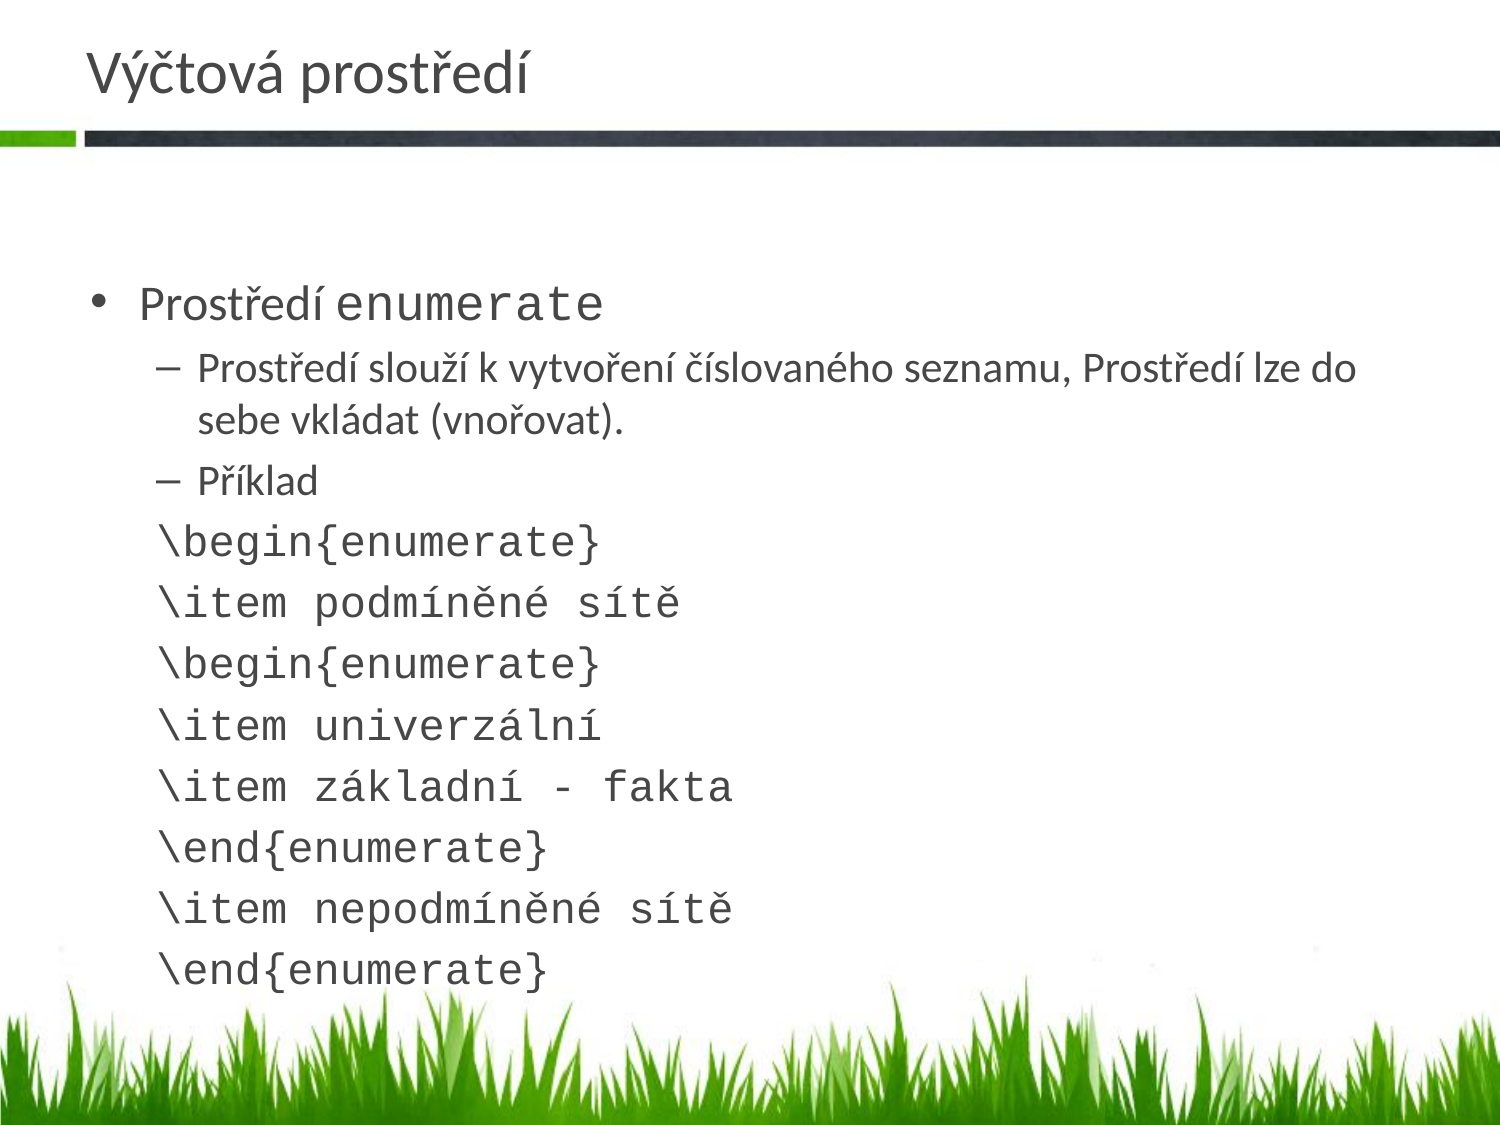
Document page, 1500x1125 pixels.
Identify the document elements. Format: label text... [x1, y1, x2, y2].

title Výčtová prostředí [71, 12, 1450, 125]
list Prostředí enumerate Prostředí slouží k vytvoření číslovaného seznamu, Prostředí lze do sebe vkládat (vnořovat). Příklad \begin{enumerate} \item podmíněné sítě \begin{enumerate} \item univerzální \item základní - fakta \end{enumerate} \item nepodmíněné sítě \end{enumerate} [75, 262, 1425, 1005]
picture [0, 0, 1500, 1125]
